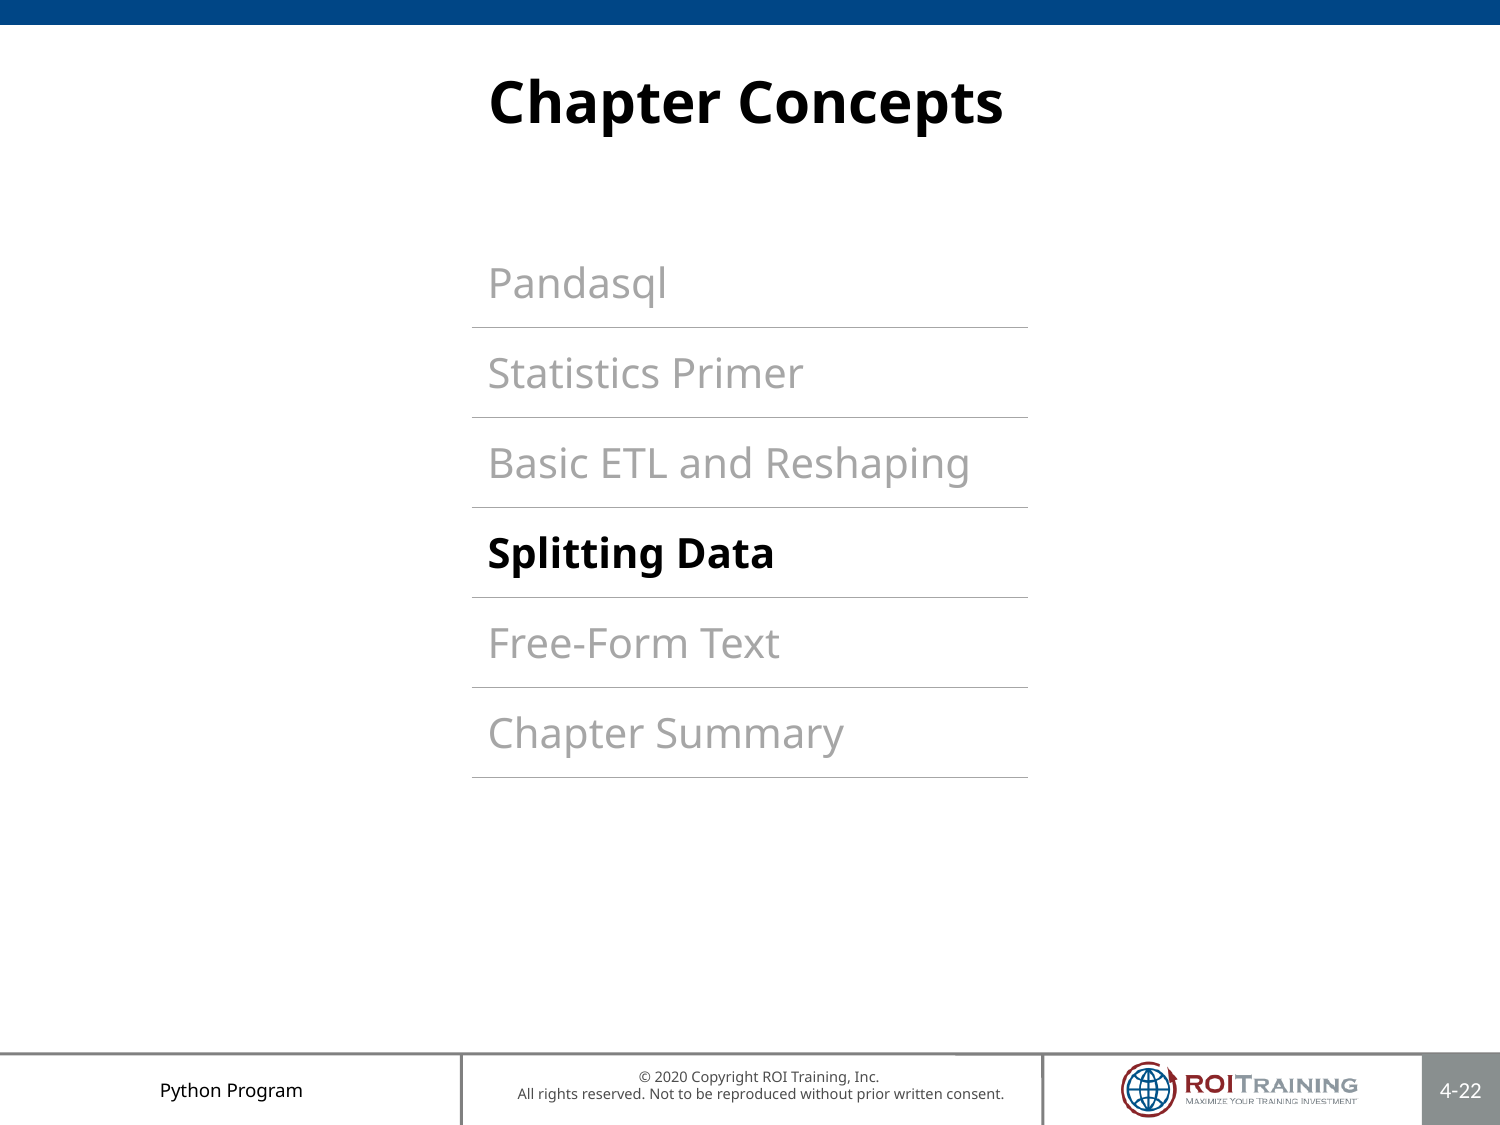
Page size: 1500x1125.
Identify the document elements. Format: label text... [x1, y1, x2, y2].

table_cell Basic ETL and Reshaping [473, 418, 1027, 507]
title Chapter Concepts [172, 48, 1322, 152]
table_cell Splitting Data [473, 508, 1027, 597]
picture [1113, 1060, 1362, 1118]
table_cell Chapter Summary [473, 688, 1027, 777]
table_cell Free-Form Text [473, 598, 1027, 687]
table_cell Statistics Primer [473, 328, 1027, 417]
table_header Pandasql [473, 238, 1027, 327]
